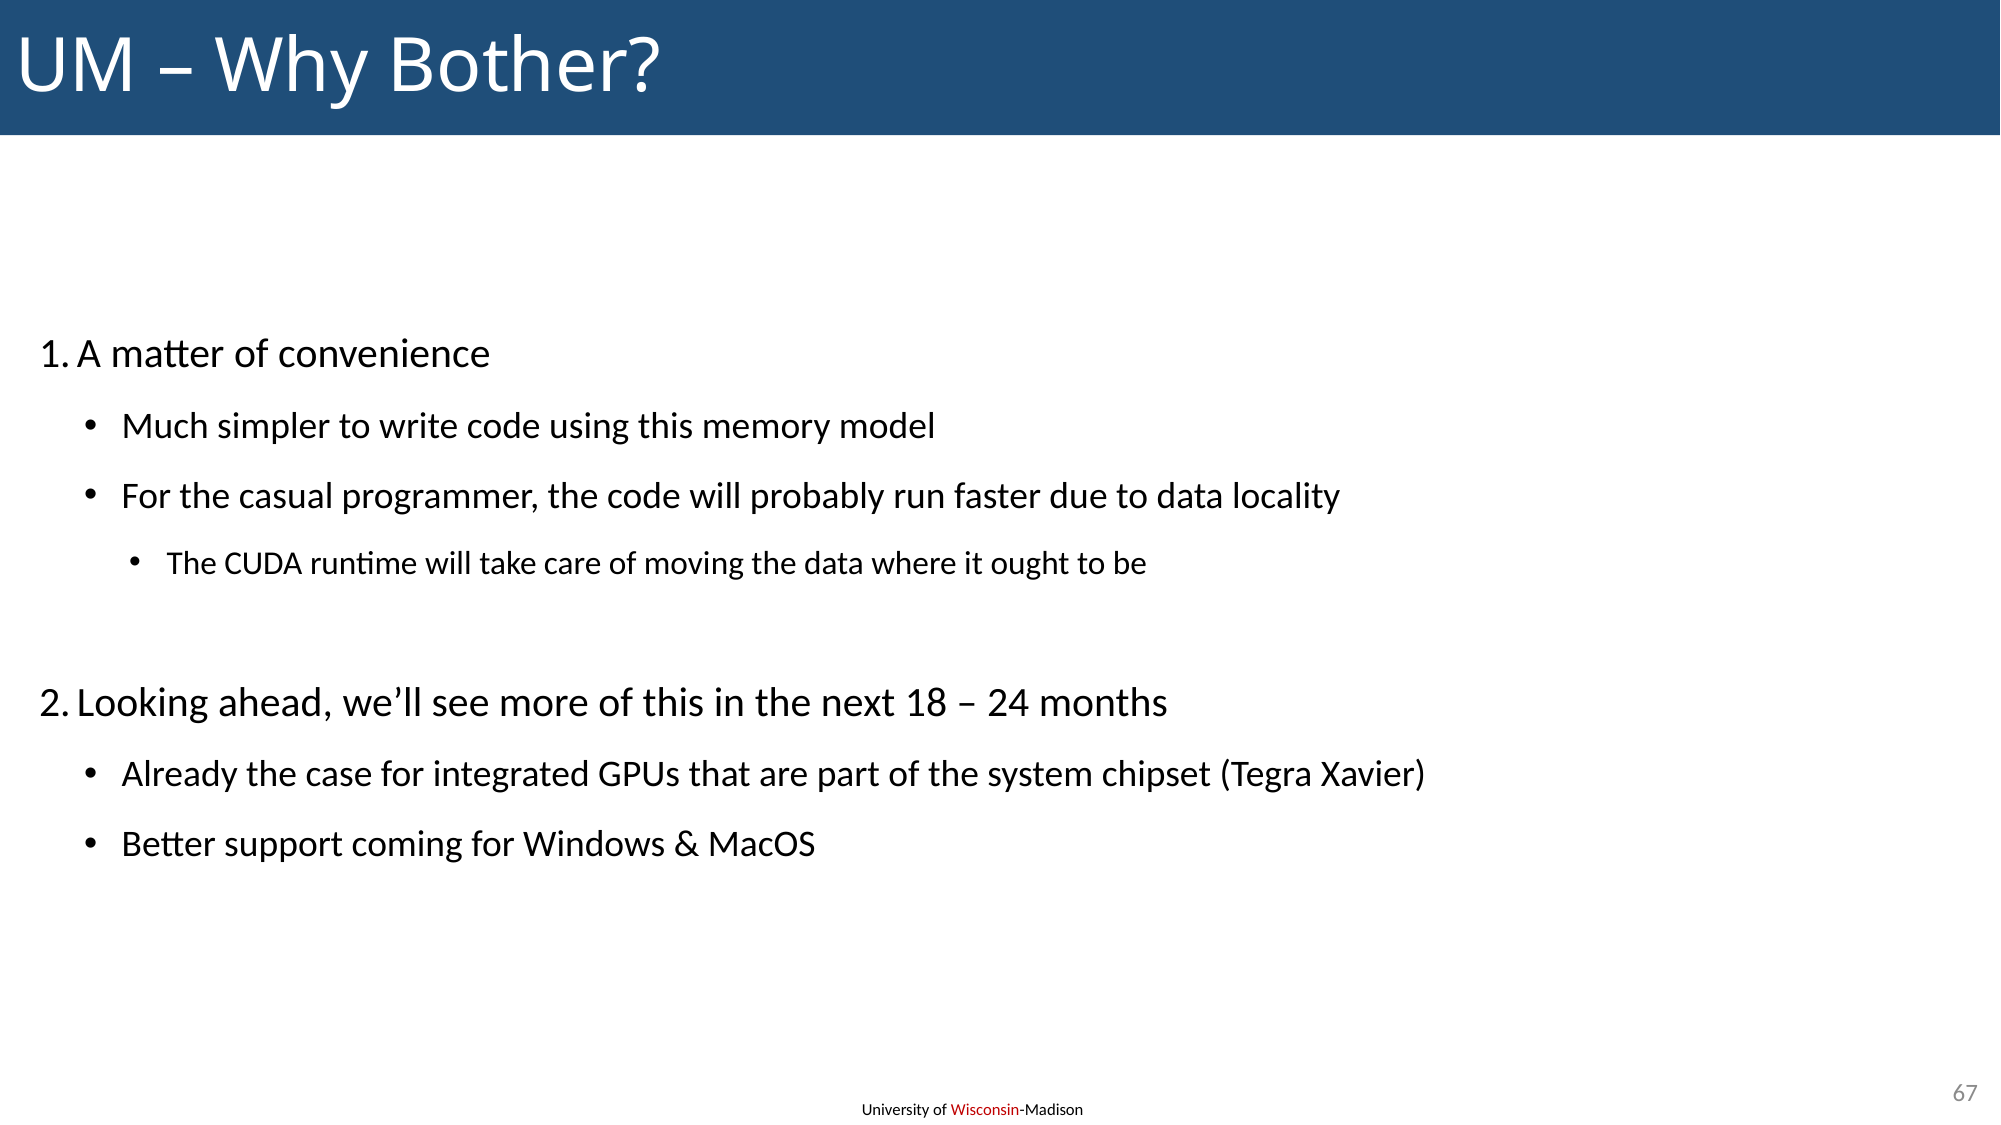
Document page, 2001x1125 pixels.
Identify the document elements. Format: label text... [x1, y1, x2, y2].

list A matter of convenience Much simpler to write code using this memory model For the casual programmer, the code will probably run faster due to data locality The CUDA runtime will take care of moving the data where it ought to be Looking ahead, we’ll see more of this in the next 18 – 24 months Already the case for integrated GPUs that are part of the system chipset (Tegra Xavier) Better support coming for Windows & MacOS [24, 245, 1987, 1055]
slide_number 67 [1879, 1069, 1994, 1114]
title UM – Why Bother? [0, 0, 2000, 136]
